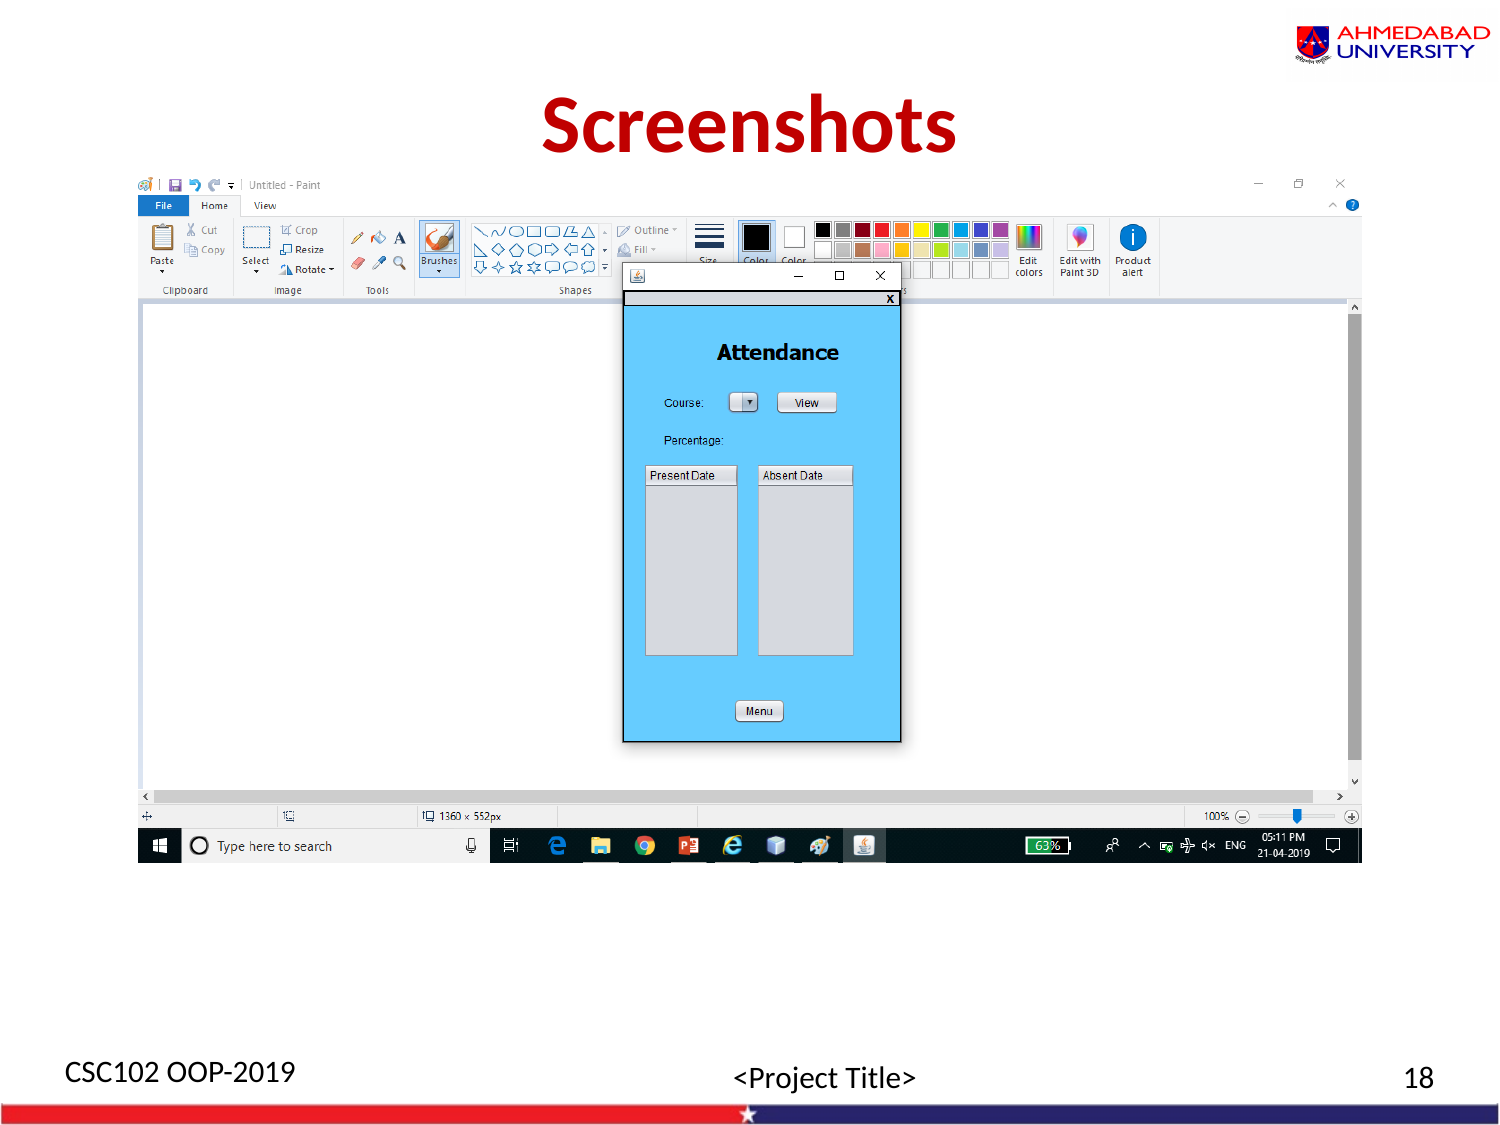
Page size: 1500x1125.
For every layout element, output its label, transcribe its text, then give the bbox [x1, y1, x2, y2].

picture [1286, 8, 1499, 82]
picture [0, 1103, 1500, 1125]
title Screenshots [75, 75, 1425, 163]
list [138, 174, 1362, 863]
